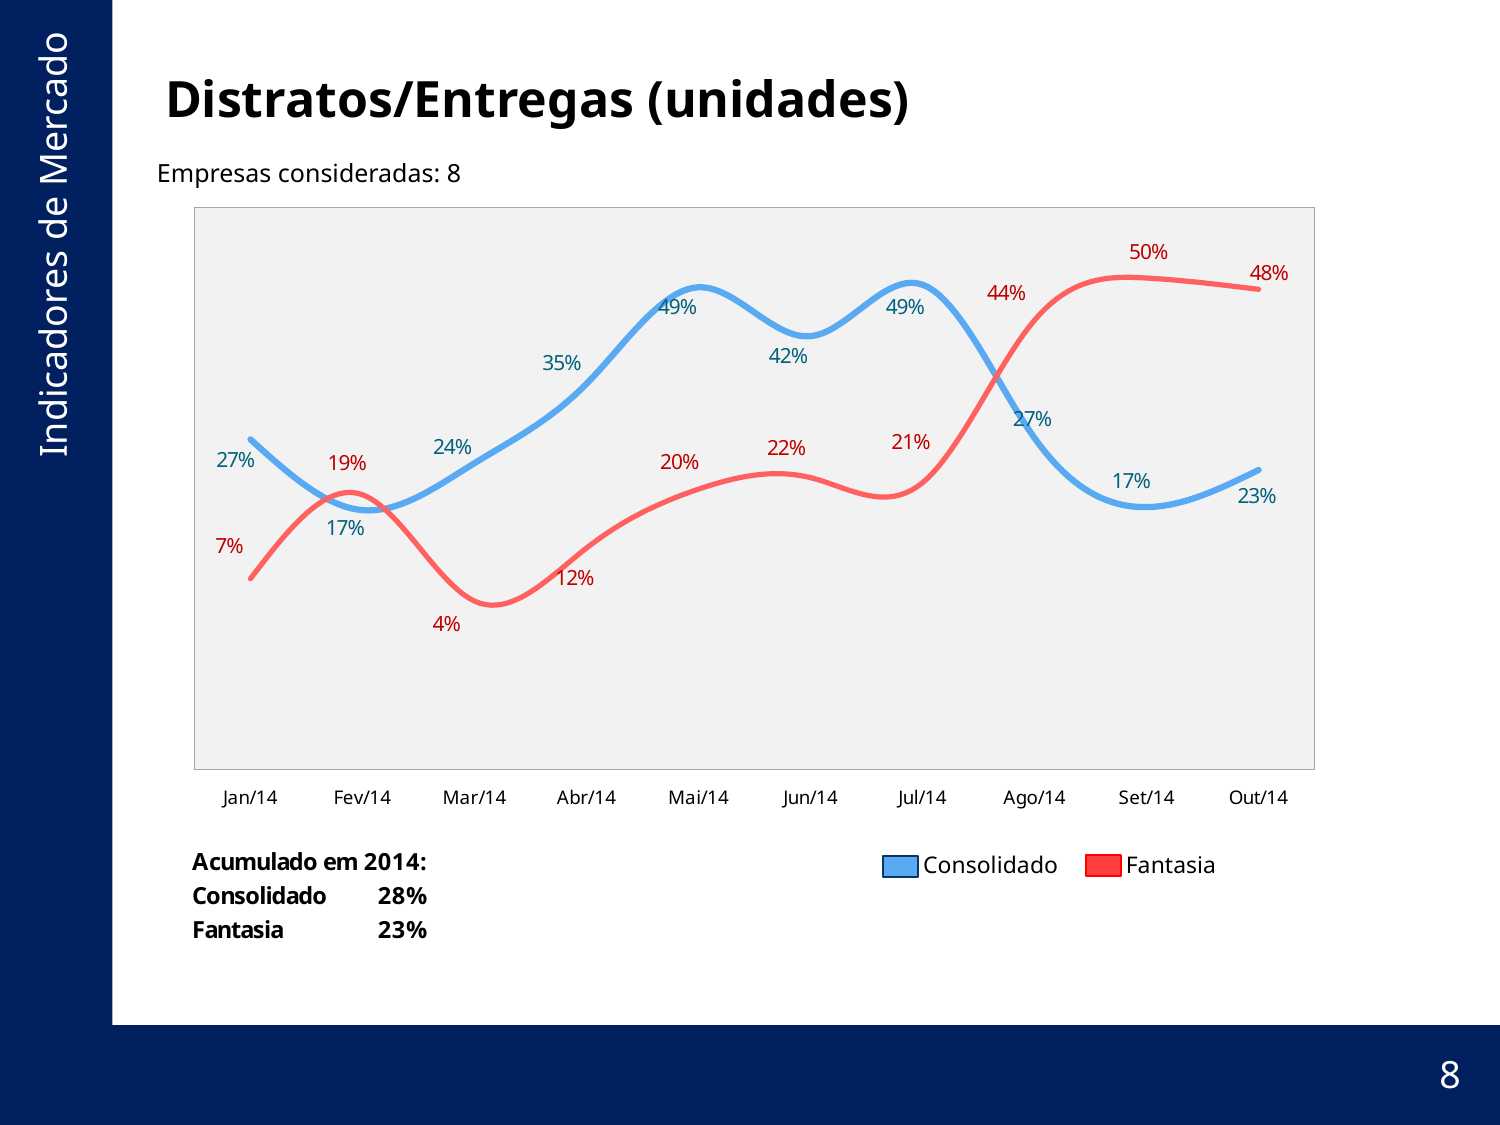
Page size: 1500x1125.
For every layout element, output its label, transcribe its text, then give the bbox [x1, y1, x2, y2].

text_box Fantasia [1111, 843, 1425, 886]
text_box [185, 843, 433, 949]
text_box Empresas consideradas: 8 [142, 149, 477, 195]
chart [170, 195, 1339, 824]
text_box Consolidado [908, 843, 1111, 886]
text_box [1084, 853, 1111, 878]
text_box [881, 854, 920, 879]
slide_number 8 [1338, 1043, 1476, 1104]
title Distratos/Entregas (unidades) [150, 45, 1425, 150]
